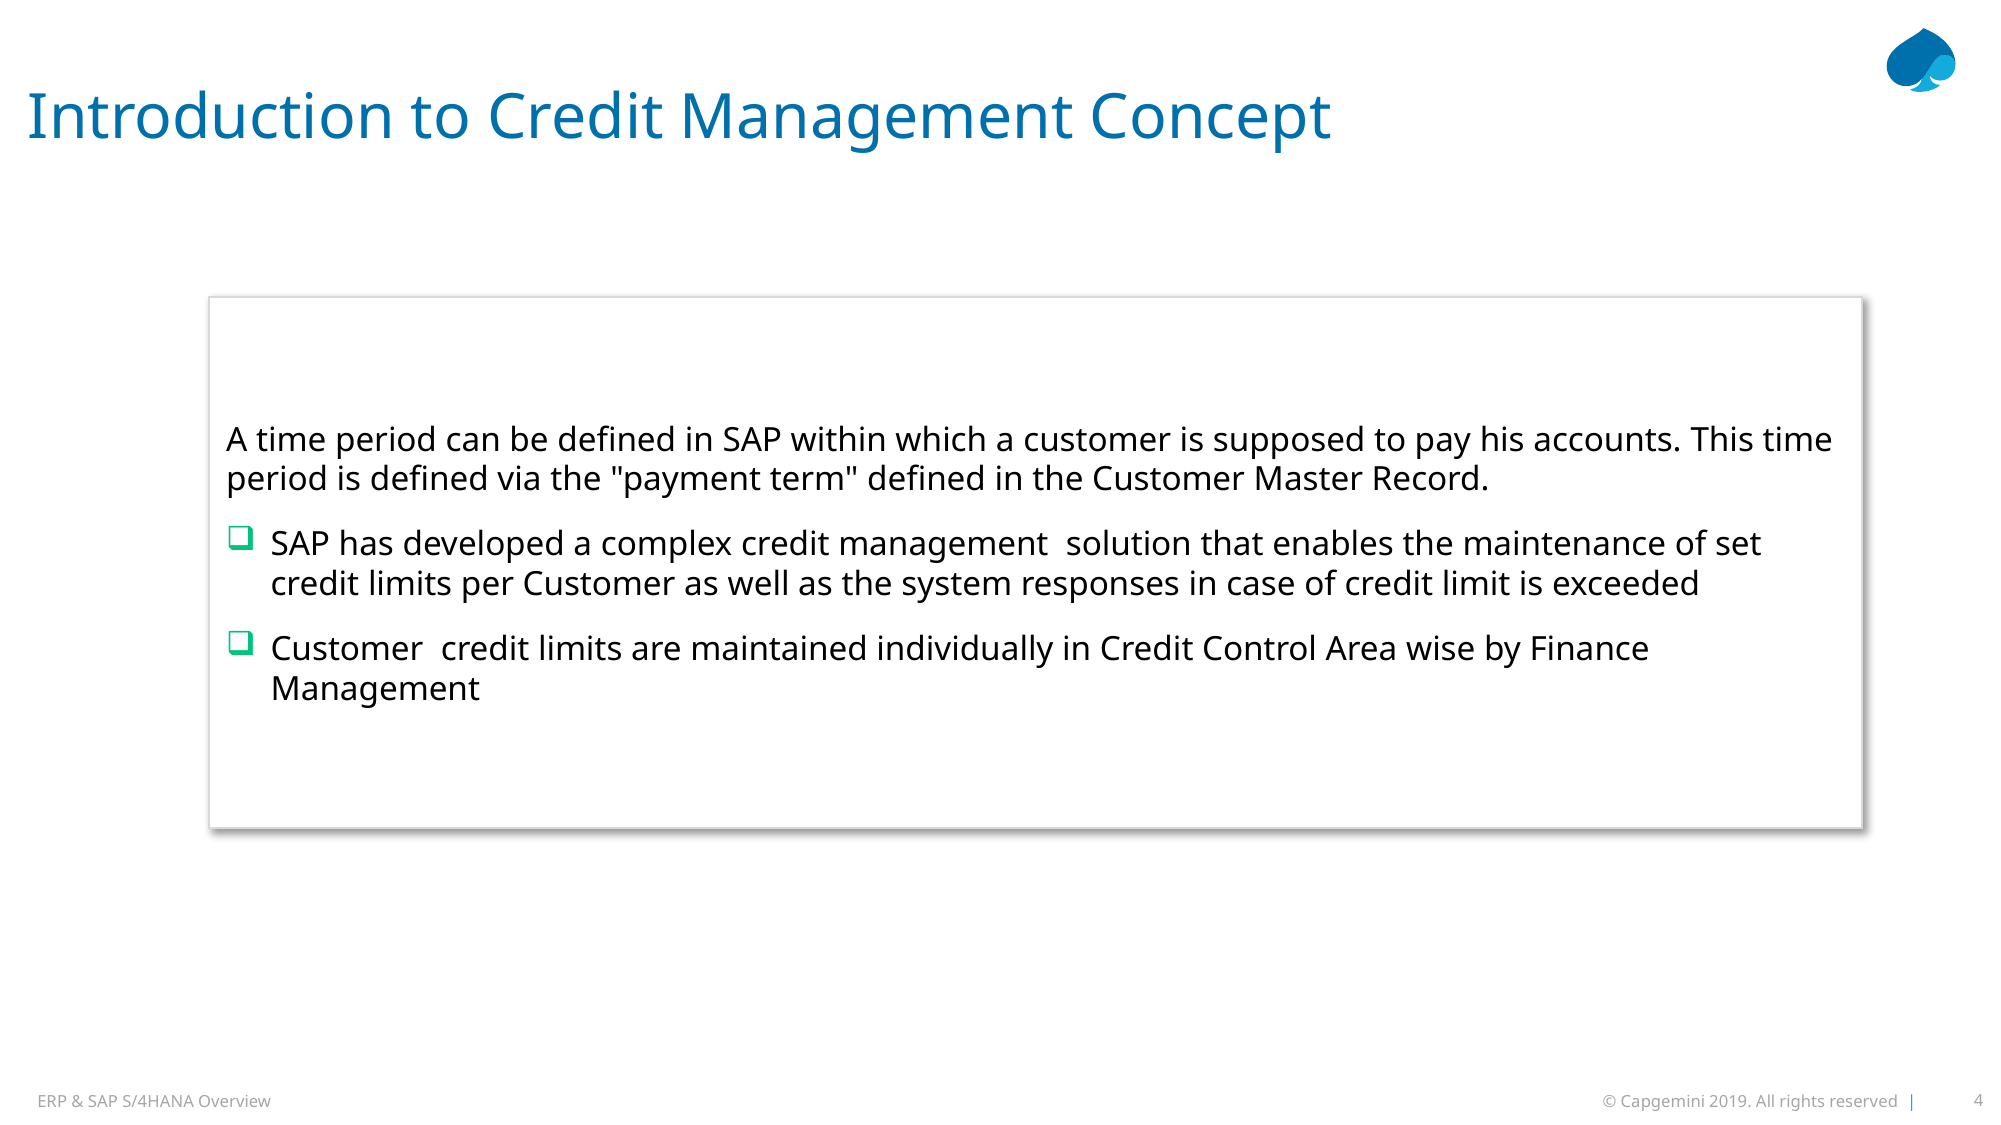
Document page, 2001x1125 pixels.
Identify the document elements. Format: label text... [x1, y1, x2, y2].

title Introduction to Credit Management Concept [27, 54, 1397, 114]
text_box A time period can be defined in SAP within which a customer is supposed to pay his accounts. This time period is defined via the "payment term" defined in the Customer Master Record. SAP has developed a complex credit management solution that enables the maintenance of set credit limits per Customer as well as the system responses in case of credit limit is exceeded Customer credit limits are maintained individually in Credit Control Area wise by Finance Management [208, 296, 1863, 829]
